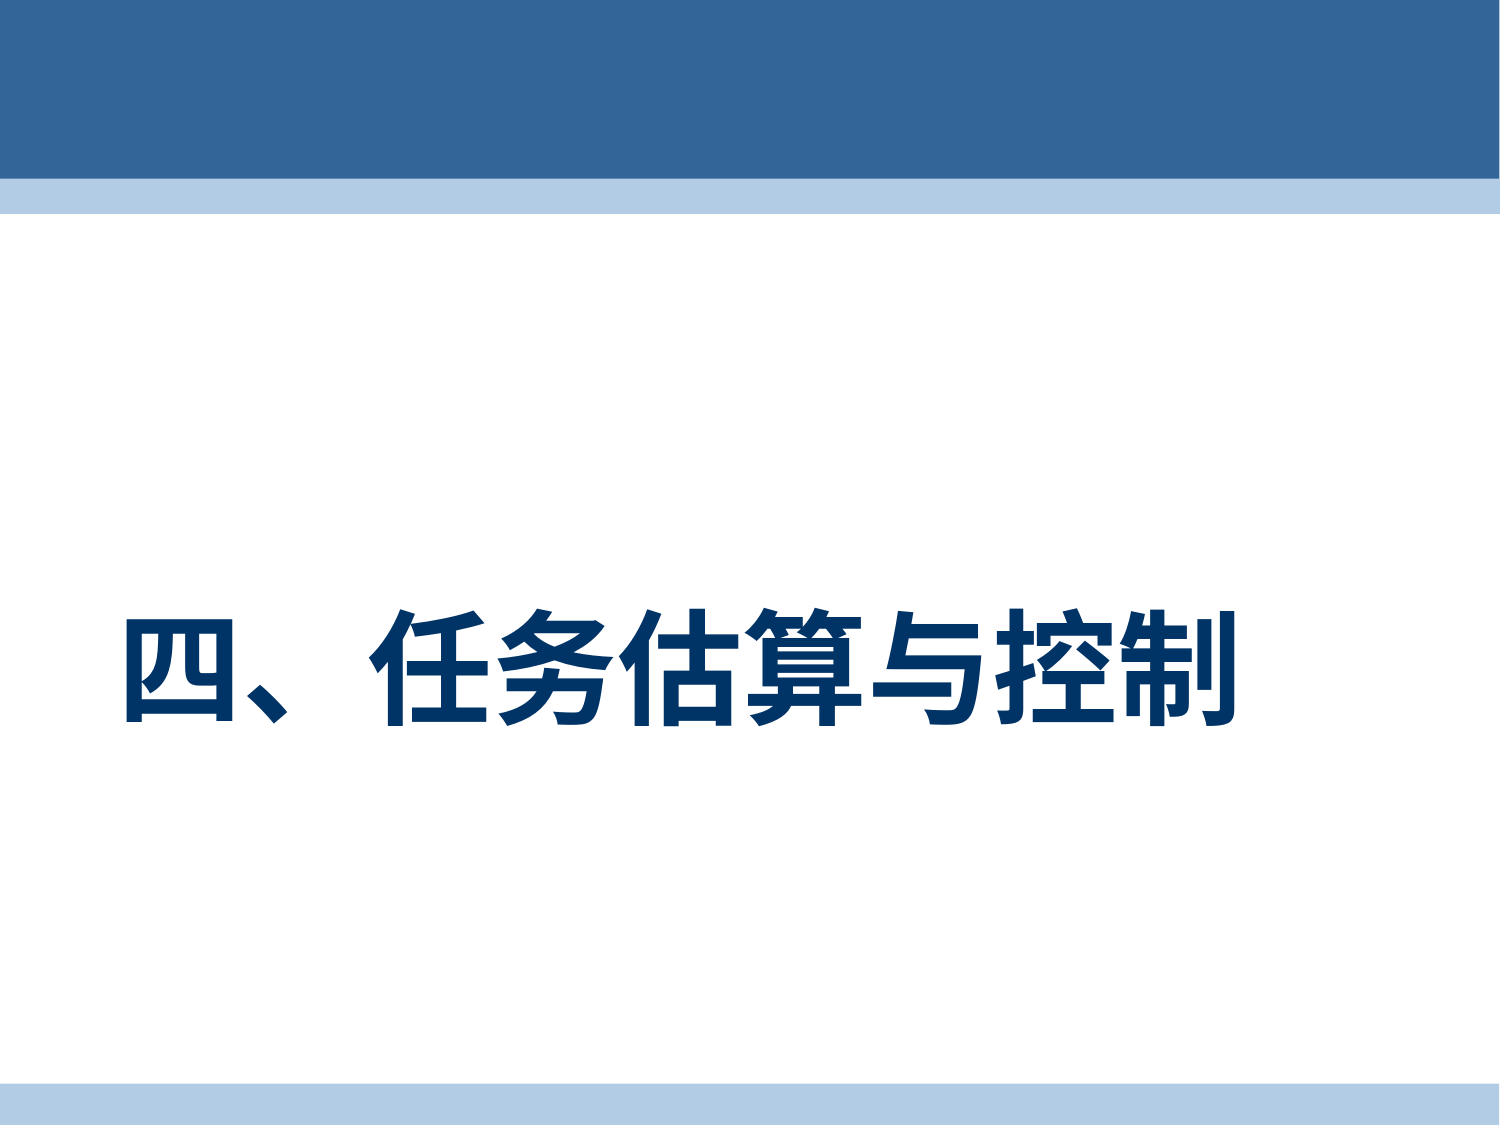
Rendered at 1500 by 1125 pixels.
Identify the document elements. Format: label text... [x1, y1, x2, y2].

title 四、任务估算与控制 [102, 280, 1397, 749]
